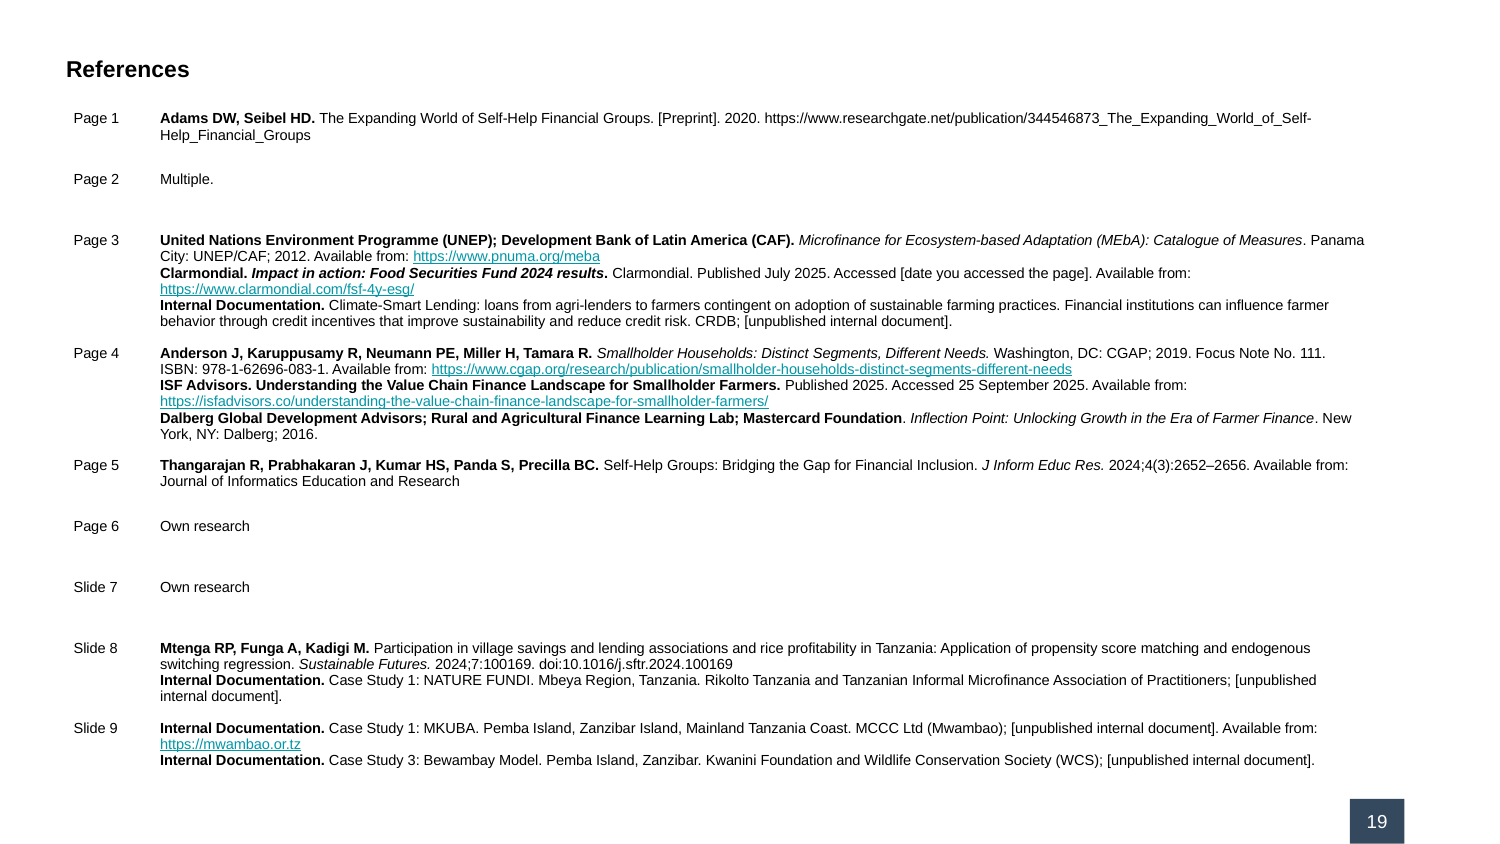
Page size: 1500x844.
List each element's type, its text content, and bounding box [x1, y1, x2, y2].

table_cell United Nations Environment Programme (UNEP); Development Bank of Latin America (CAF). Microfinance for Ecosystem-based Adaptation (MEbA): Catalogue of Measures. Panama City: UNEP/CAF; 2012. Available from: https://www.pnuma.org/meba Clarmondial. Impact in action: Food Securities Fund 2024 results. Clarmondial. Published July 2025. Accessed [date you accessed the page]. Available from: https://www.clarmondial.com/fsf-4y-esg/ Internal Documentation. Climate-Smart Lending: loans from agri-lenders to farmers contingent on adoption of sustainable farming practices. Financial institutions can influence farmer behavior through credit incentives that improve sustainability and reduce credit risk. CRDB; [unpublished internal document]. [145, 225, 1383, 337]
table_cell Page 2 [59, 164, 145, 225]
table_cell Anderson J, Karuppusamy R, Neumann PE, Miller H, Tamara R. Smallholder Households: Distinct Segments, Different Needs. Washington, DC: CGAP; 2019. Focus Note No. 111. ISBN: 978-1-62696-083-1. Available from: https://www.cgap.org/research/publication/smallholder-households-distinct-segments-different-needs ISF Advisors. Understanding the Value Chain Finance Landscape for Smallholder Farmers. Published 2025. Accessed 25 September 2025. Available from: https://isfadvisors.co/understanding-the-value-chain-finance-landscape-for-smallholder-farmers/ Dalberg Global Development Advisors; Rural and Agricultural Finance Learning Lab; Mastercard Foundation. Inflection Point: Unlocking Growth in the Era of Farmer Finance. New York, NY: Dalberg; 2016. [145, 337, 1383, 450]
table_cell Page 6 [59, 511, 145, 572]
table_cell Internal Documentation. Case Study 1: MKUBA. Pemba Island, Zanzibar Island, Mainland Tanzania Coast. MCCC Ltd (Mwambao); [unpublished internal document]. Available from: https://mwambao.or.tz Internal Documentation. Case Study 3: Bewambay Model. Pemba Island, Zanzibar. Kwanini Foundation and Wildlife Conservation Society (WCS); [unpublished internal document]. [145, 712, 1383, 776]
table_header Adams DW, Seibel HD. The Expanding World of Self-Help Financial Groups. [Preprint]. 2020. https://www.researchgate.net/publication/344546873_The_Expanding_World_of_Self-Help_Financial_Groups [145, 103, 1383, 164]
table_cell Own research [145, 511, 1383, 572]
table_cell Slide 8 [59, 632, 145, 712]
table_cell Mtenga RP, Funga A, Kadigi M. Participation in village savings and lending associations and rice profitability in Tanzania: Application of propensity score matching and endogenous switching regression. Sustainable Futures. 2024;7:100169. doi:10.1016/j.sftr.2024.100169 Internal Documentation. Case Study 1: NATURE FUNDI. Mbeya Region, Tanzania. Rikolto Tanzania and Tanzanian Informal Microfinance Association of Practitioners; [unpublished internal document]. [145, 632, 1383, 712]
table_header Page 1 [59, 103, 145, 164]
table_cell Slide 7 [59, 572, 145, 632]
title References [51, 39, 1449, 134]
table_cell Own research [145, 572, 1383, 632]
table_cell Page 3 [59, 225, 145, 337]
table_cell Thangarajan R, Prabhakaran J, Kumar HS, Panda S, Precilla BC. Self-Help Groups: Bridging the Gap for Financial Inclusion. J Inform Educ Res. 2024;4(3):2652–2656. Available from: Journal of Informatics Education and Research [145, 450, 1383, 511]
table_cell Slide 9 [59, 712, 145, 776]
table_cell Page 5 [59, 450, 145, 511]
table_cell Page 4 [59, 337, 145, 450]
table_cell Multiple. [145, 164, 1383, 225]
text_box 19 [1348, 797, 1407, 844]
